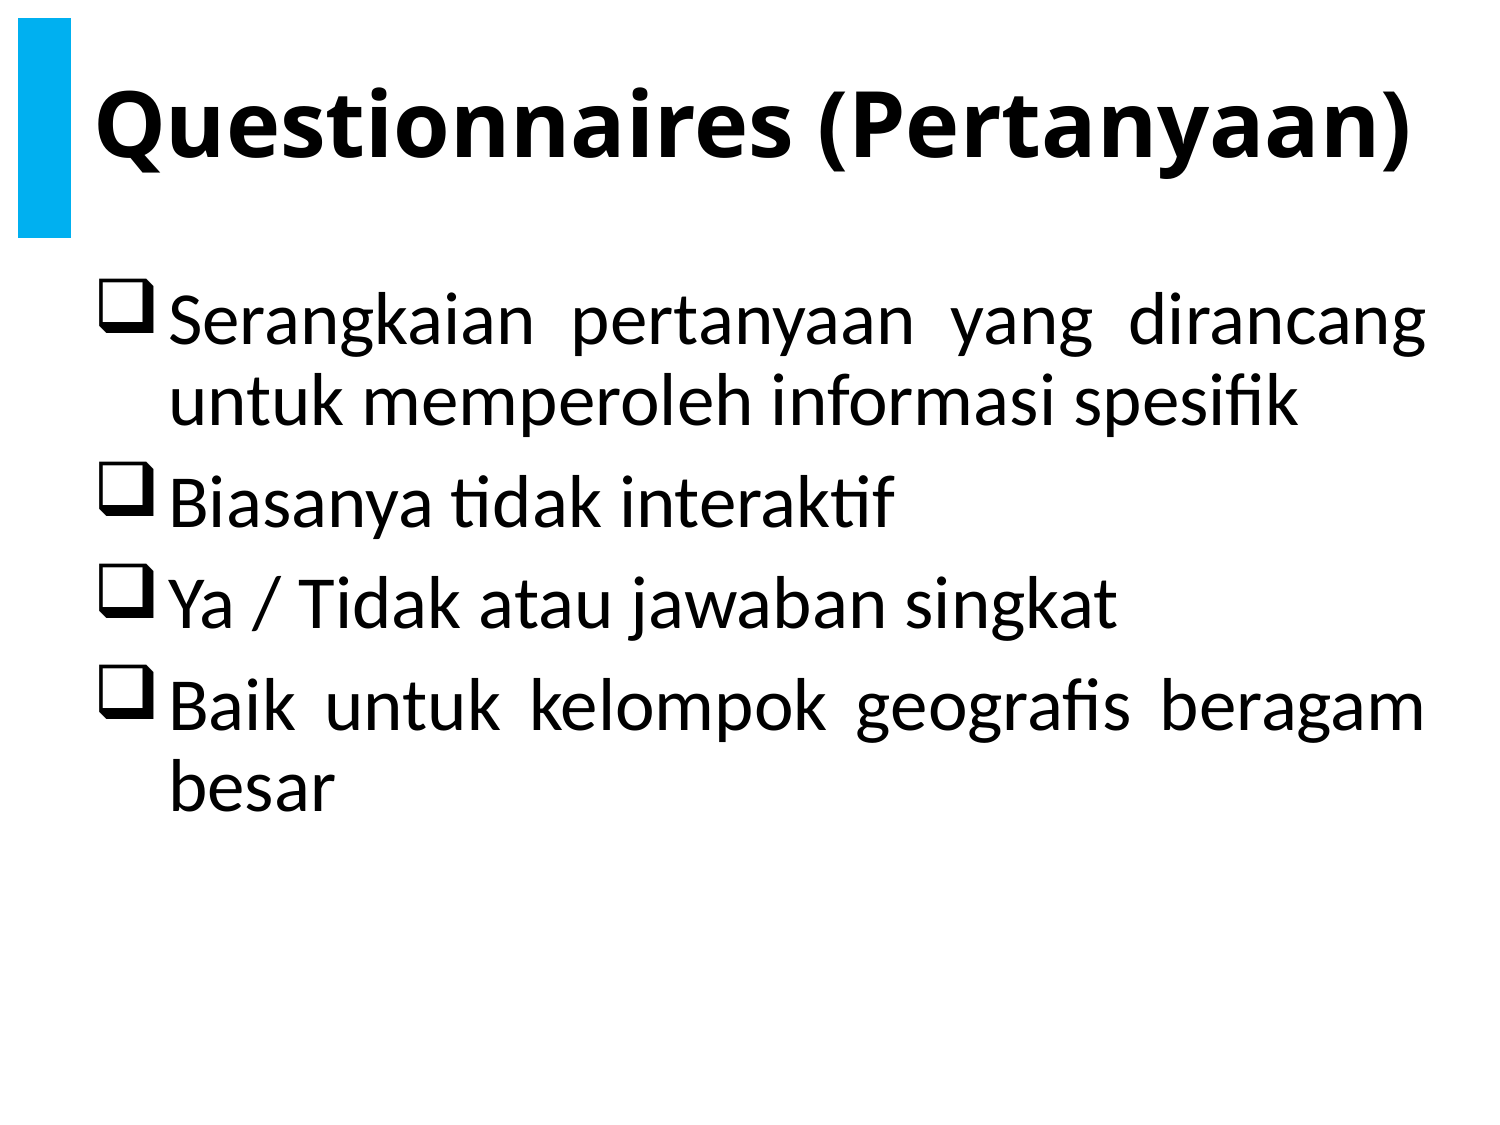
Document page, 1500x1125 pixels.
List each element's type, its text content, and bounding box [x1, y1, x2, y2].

title Questionnaires (Pertanyaan) [78, 19, 1443, 237]
list Serangkaian pertanyaan yang dirancang untuk memperoleh informasi spesifik Biasanya tidak interaktif Ya / Tidak atau jawaban singkat Baik untuk kelompok geografis beragam besar [78, 272, 1443, 1070]
